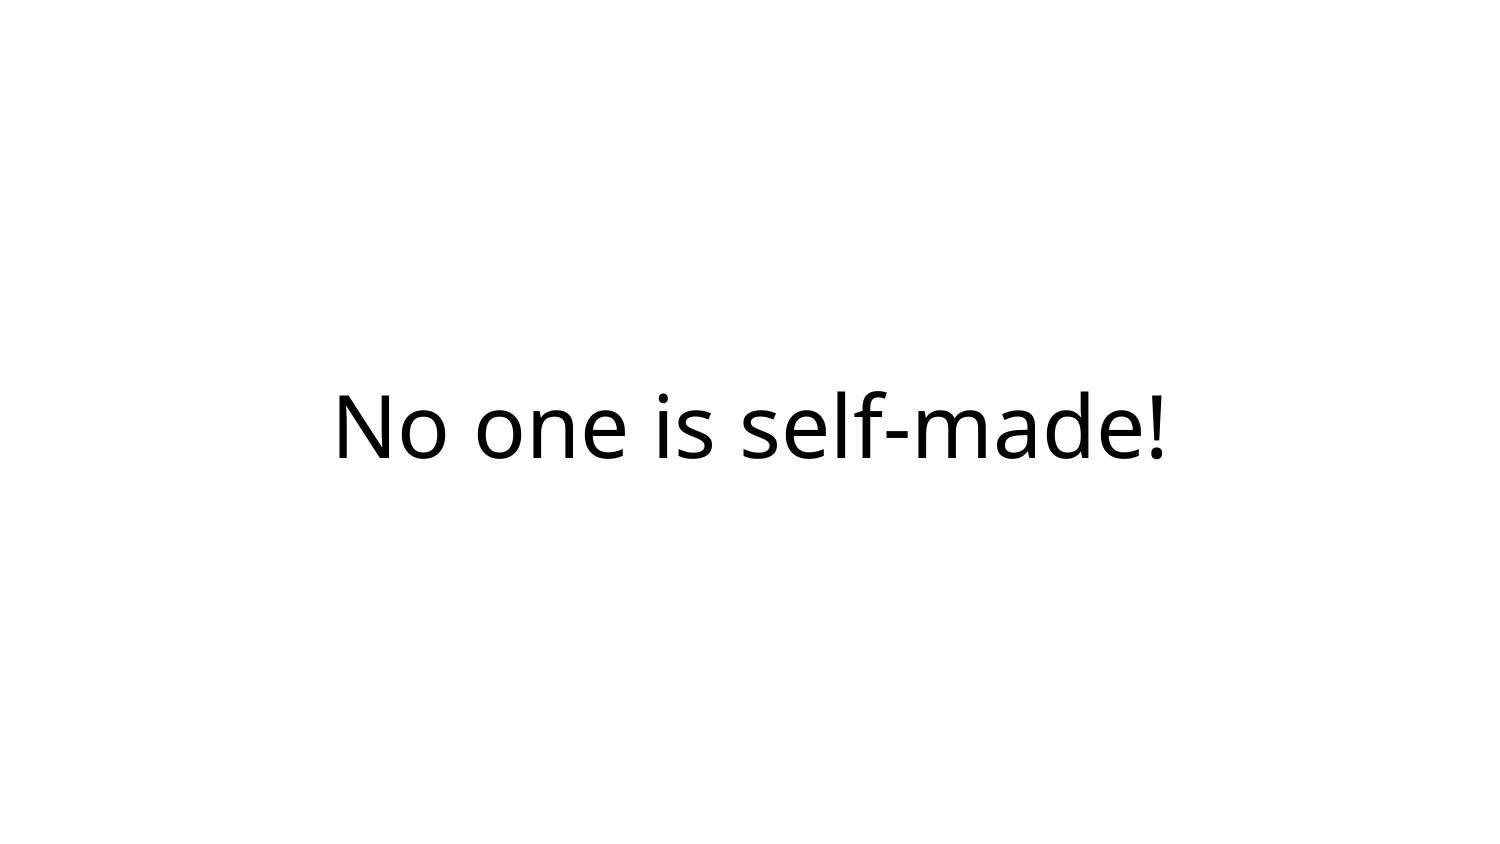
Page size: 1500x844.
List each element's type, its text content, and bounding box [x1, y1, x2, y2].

title No one is self-made! [51, 356, 1449, 488]
